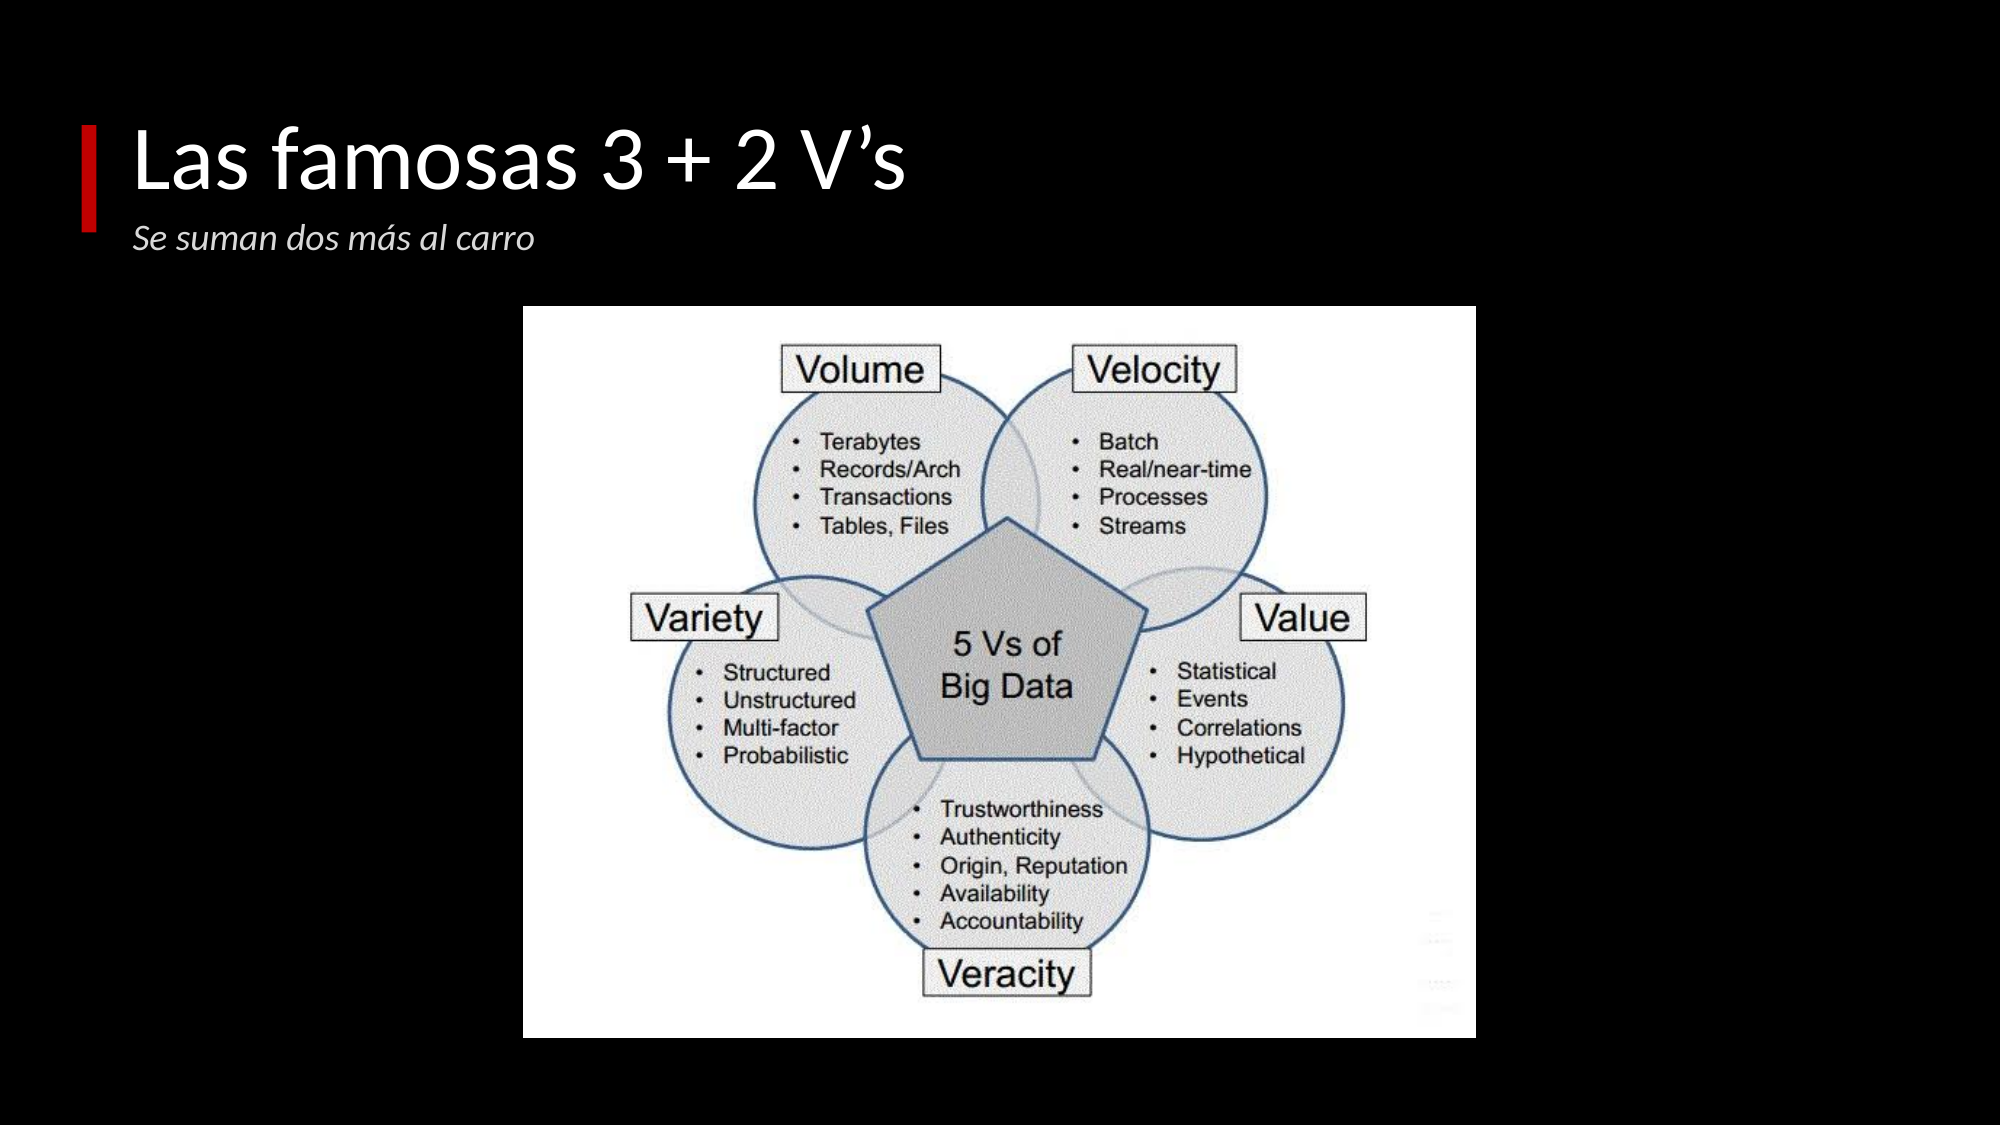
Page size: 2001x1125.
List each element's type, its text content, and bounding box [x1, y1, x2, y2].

picture [523, 306, 1477, 1039]
list Se suman dos más al carro [117, 210, 1018, 290]
title Las famosas 3 + 2 V’s [117, 50, 1843, 269]
text_box [81, 125, 97, 233]
